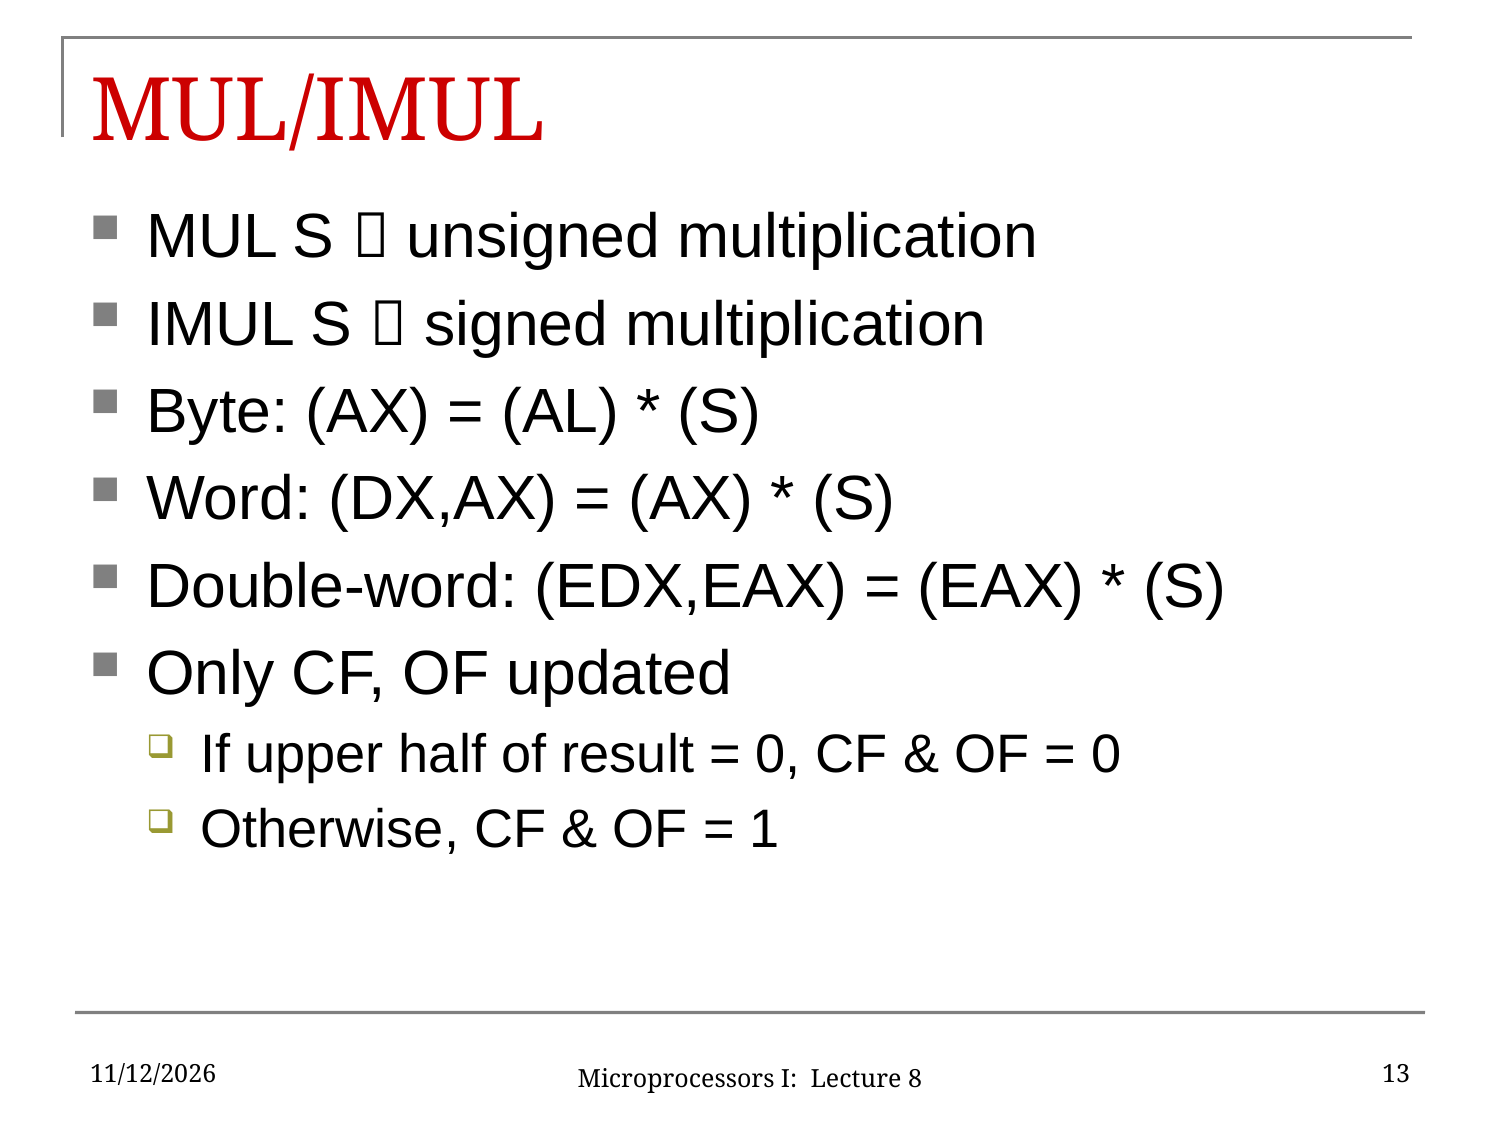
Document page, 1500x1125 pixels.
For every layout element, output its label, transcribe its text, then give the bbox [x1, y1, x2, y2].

list MUL S  unsigned multiplication IMUL S  signed multiplication Byte: (AX) = (AL) * (S) Word: (DX,AX) = (AX) * (S) Double-word: (EDX,EAX) = (EAX) * (S) Only CF, OF updated If upper half of result = 0, CF & OF = 0 Otherwise, CF & OF = 1 [75, 187, 1425, 1006]
title MUL/IMUL [75, 45, 1425, 163]
slide_number 13 [1074, 1023, 1426, 1100]
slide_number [74, 1023, 426, 1100]
footer Microprocessors I: Lecture 8 [512, 1024, 988, 1101]
